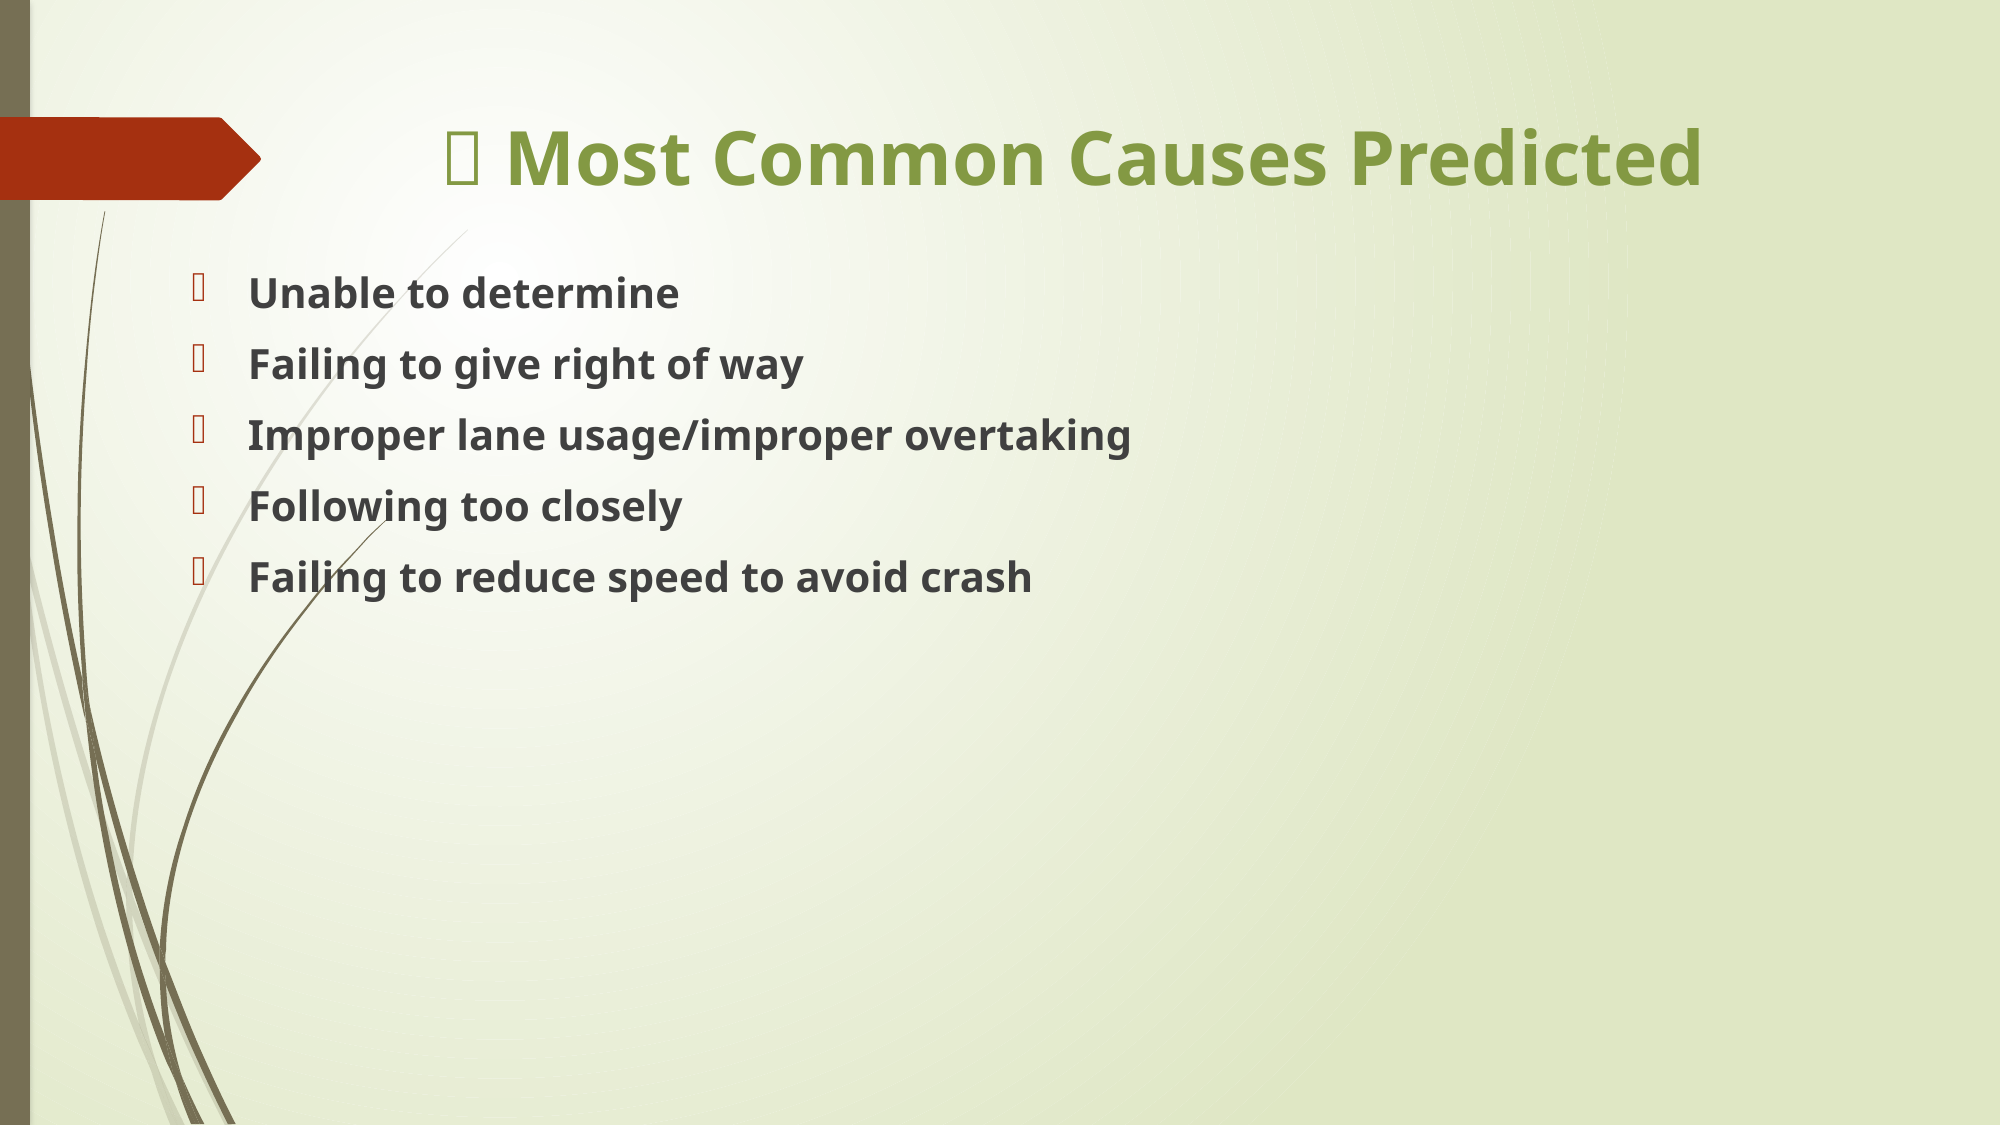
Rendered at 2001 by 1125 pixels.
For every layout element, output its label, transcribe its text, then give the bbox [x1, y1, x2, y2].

list Unable to determine Failing to give right of way Improper lane usage/improper overtaking Following too closely Failing to reduce speed to avoid crash [176, 259, 1899, 869]
title 🛑 Most Common Causes Predicted [425, 102, 1888, 259]
